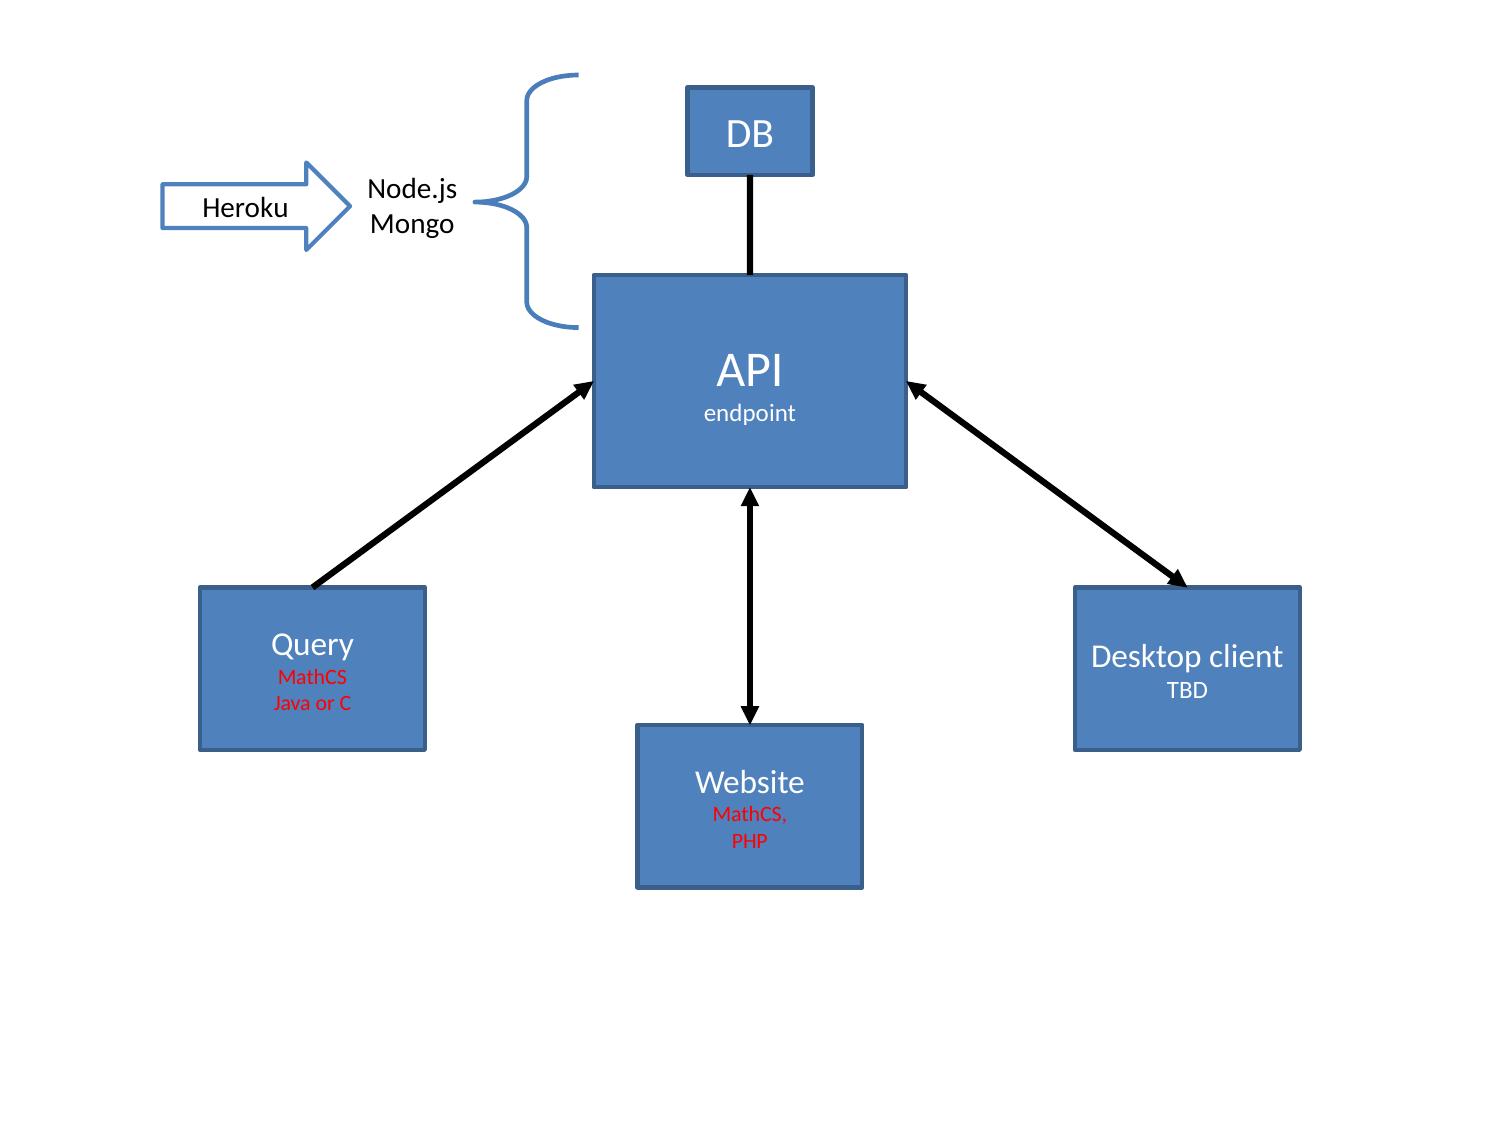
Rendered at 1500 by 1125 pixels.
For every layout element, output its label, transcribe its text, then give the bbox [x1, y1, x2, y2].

text_box Node.js Mongo [324, 162, 500, 293]
text_box API endpoint [592, 273, 908, 489]
text_box Query MathCS Java or C [198, 585, 427, 752]
text_box Website MathCS, PHP [635, 723, 864, 890]
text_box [905, 380, 1188, 588]
text_box Desktop client TBD [1073, 585, 1302, 752]
text_box [500, 74, 579, 329]
text_box Heroku [160, 160, 353, 252]
text_box DB [685, 85, 815, 177]
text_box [312, 380, 595, 588]
